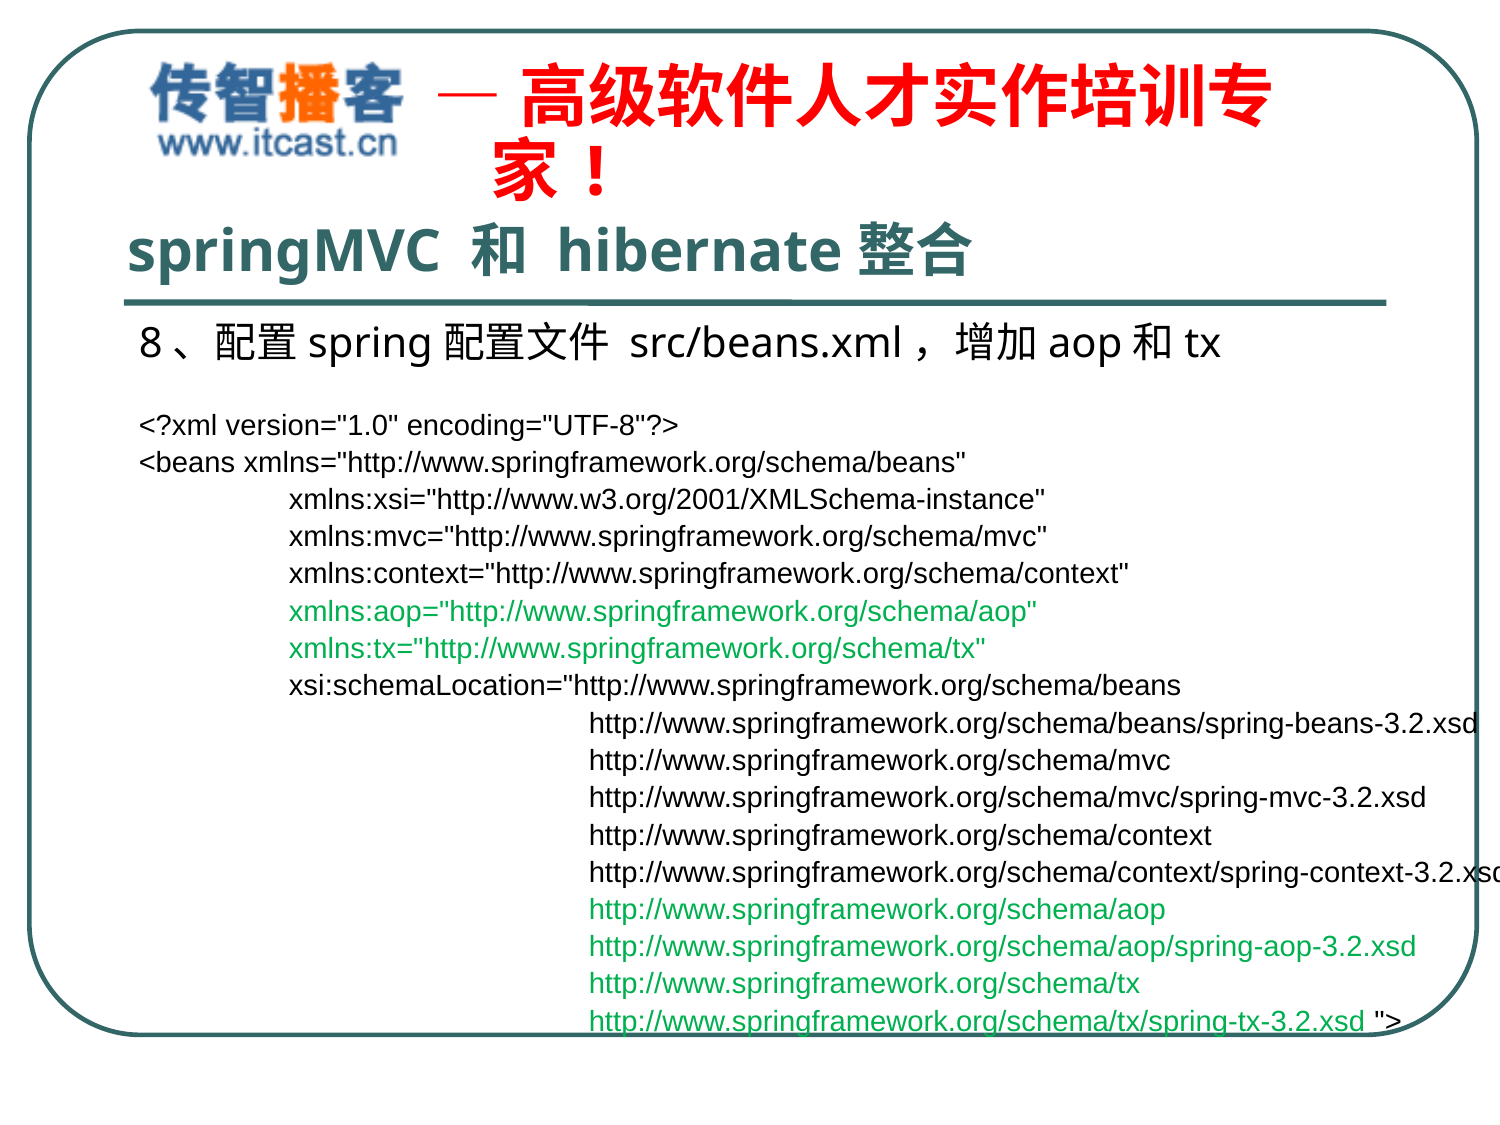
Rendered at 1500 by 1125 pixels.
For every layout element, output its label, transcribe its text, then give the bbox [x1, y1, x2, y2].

text_box 8、配置spring配置文件 src/beans.xml，增加aop和tx <?xml version="1.0" encoding="UTF-8"?> <beans xmlns="http://www.springframework.org/schema/beans" xmlns:xsi="http://www.w3.org/2001/XMLSchema-instance" xmlns:mvc="http://www.springframework.org/schema/mvc" xmlns:context="http://www.springframework.org/schema/context" xmlns:aop="http://www.springframework.org/schema/aop" xmlns:tx="http://www.springframework.org/schema/tx" xsi:schemaLocation="http://www.springframework.org/schema/beans http://www.springframework.org/schema/beans/spring-beans-3.2.xsd http://www.springframework.org/schema/mvc http://www.springframework.org/schema/mvc/spring-mvc-3.2.xsd http://www.springframework.org/schema/context http://www.springframework.org/schema/context/spring-context-3.2.xsd http://www.springframework.org/schema/aop http://www.springframework.org/schema/aop/spring-aop-3.2.xsd http://www.springframework.org/schema/tx http://www.springframework.org/schema/tx/spring-tx-3.2.xsd "> [123, 314, 1500, 1045]
title springMVC 和 hibernate整合 [112, 54, 1375, 291]
